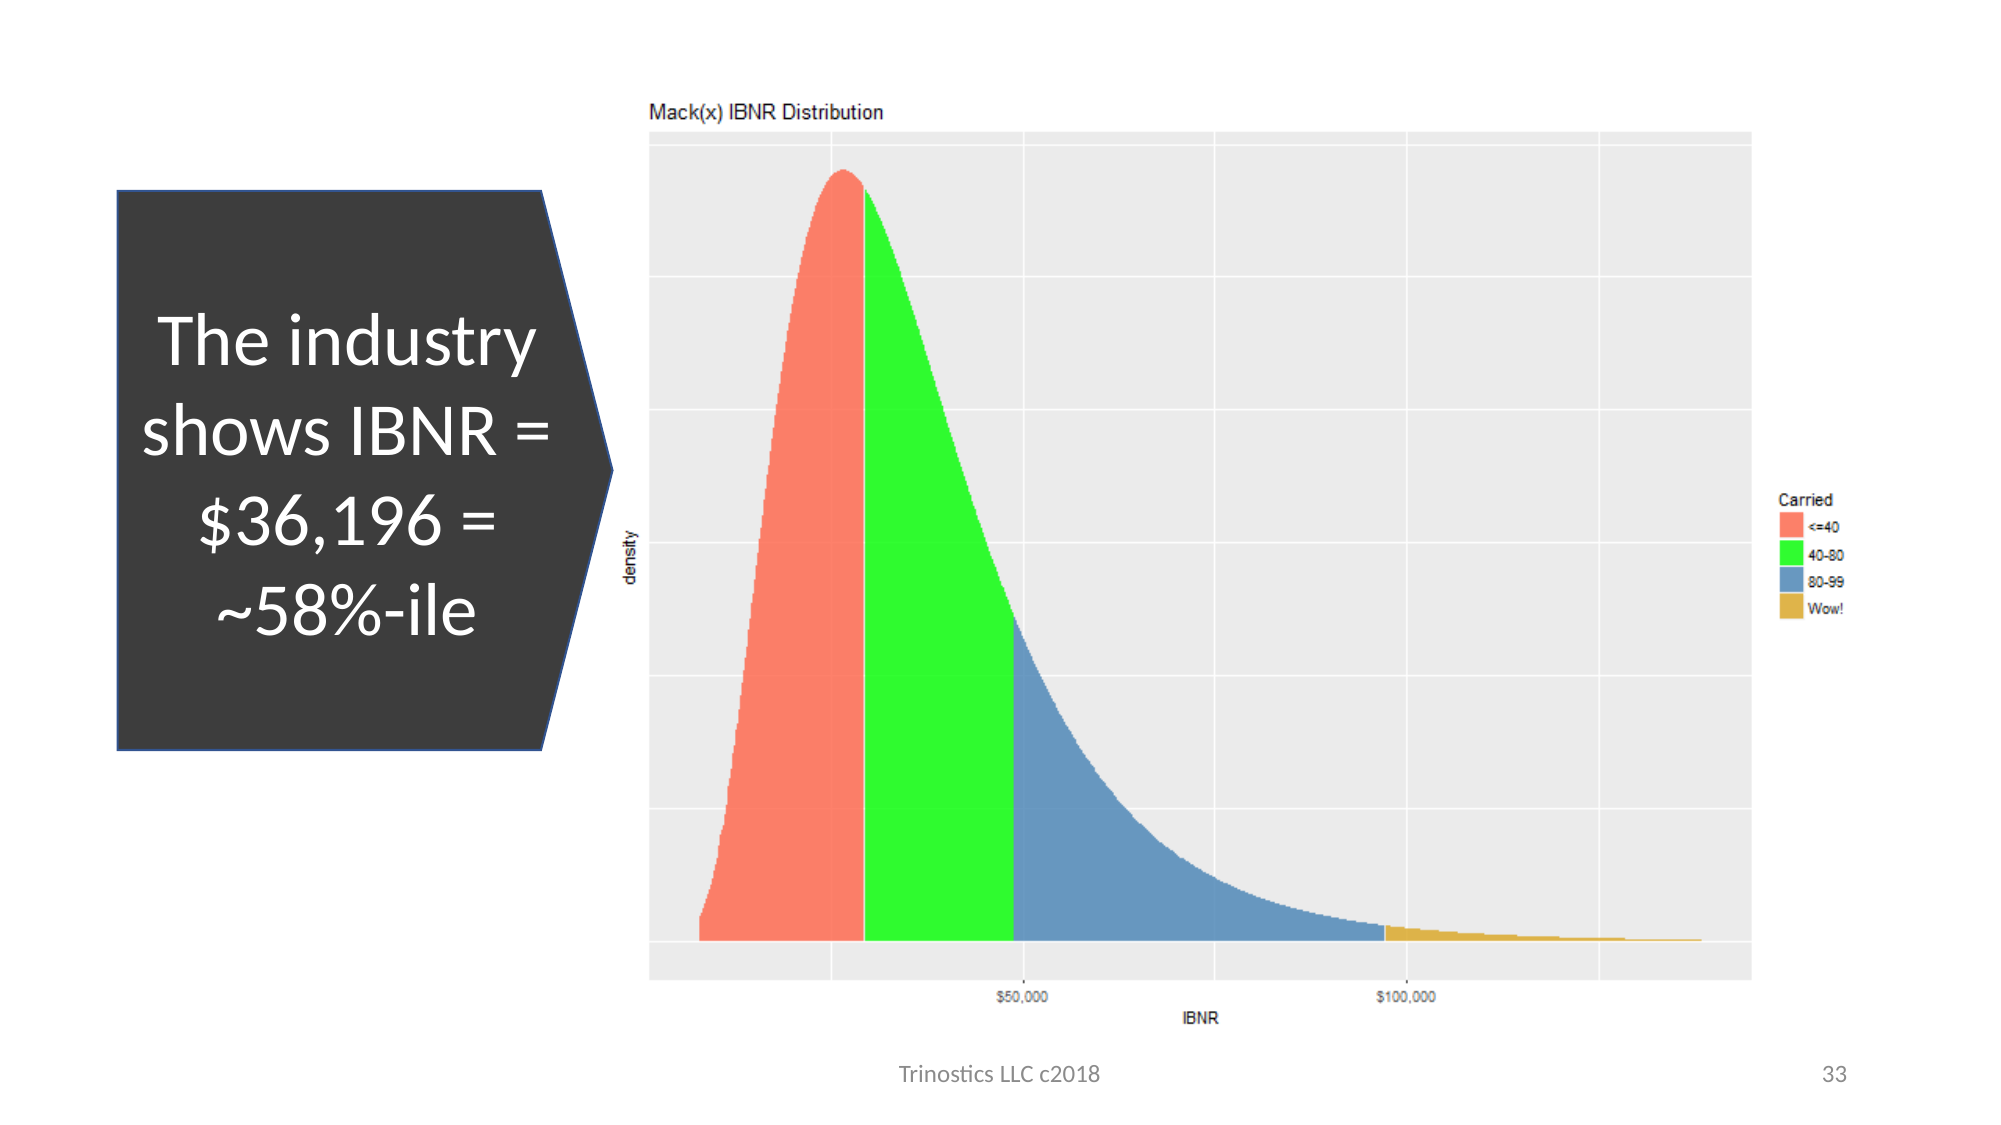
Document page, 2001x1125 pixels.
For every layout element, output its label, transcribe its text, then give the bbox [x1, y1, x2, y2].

footer Trinostics LLC c2018 [662, 1042, 1338, 1103]
picture [612, 93, 1863, 1032]
text_box The industry shows IBNR = $36,196 = ~58%-ile [116, 189, 612, 752]
slide_number 33 [1412, 1042, 1863, 1103]
